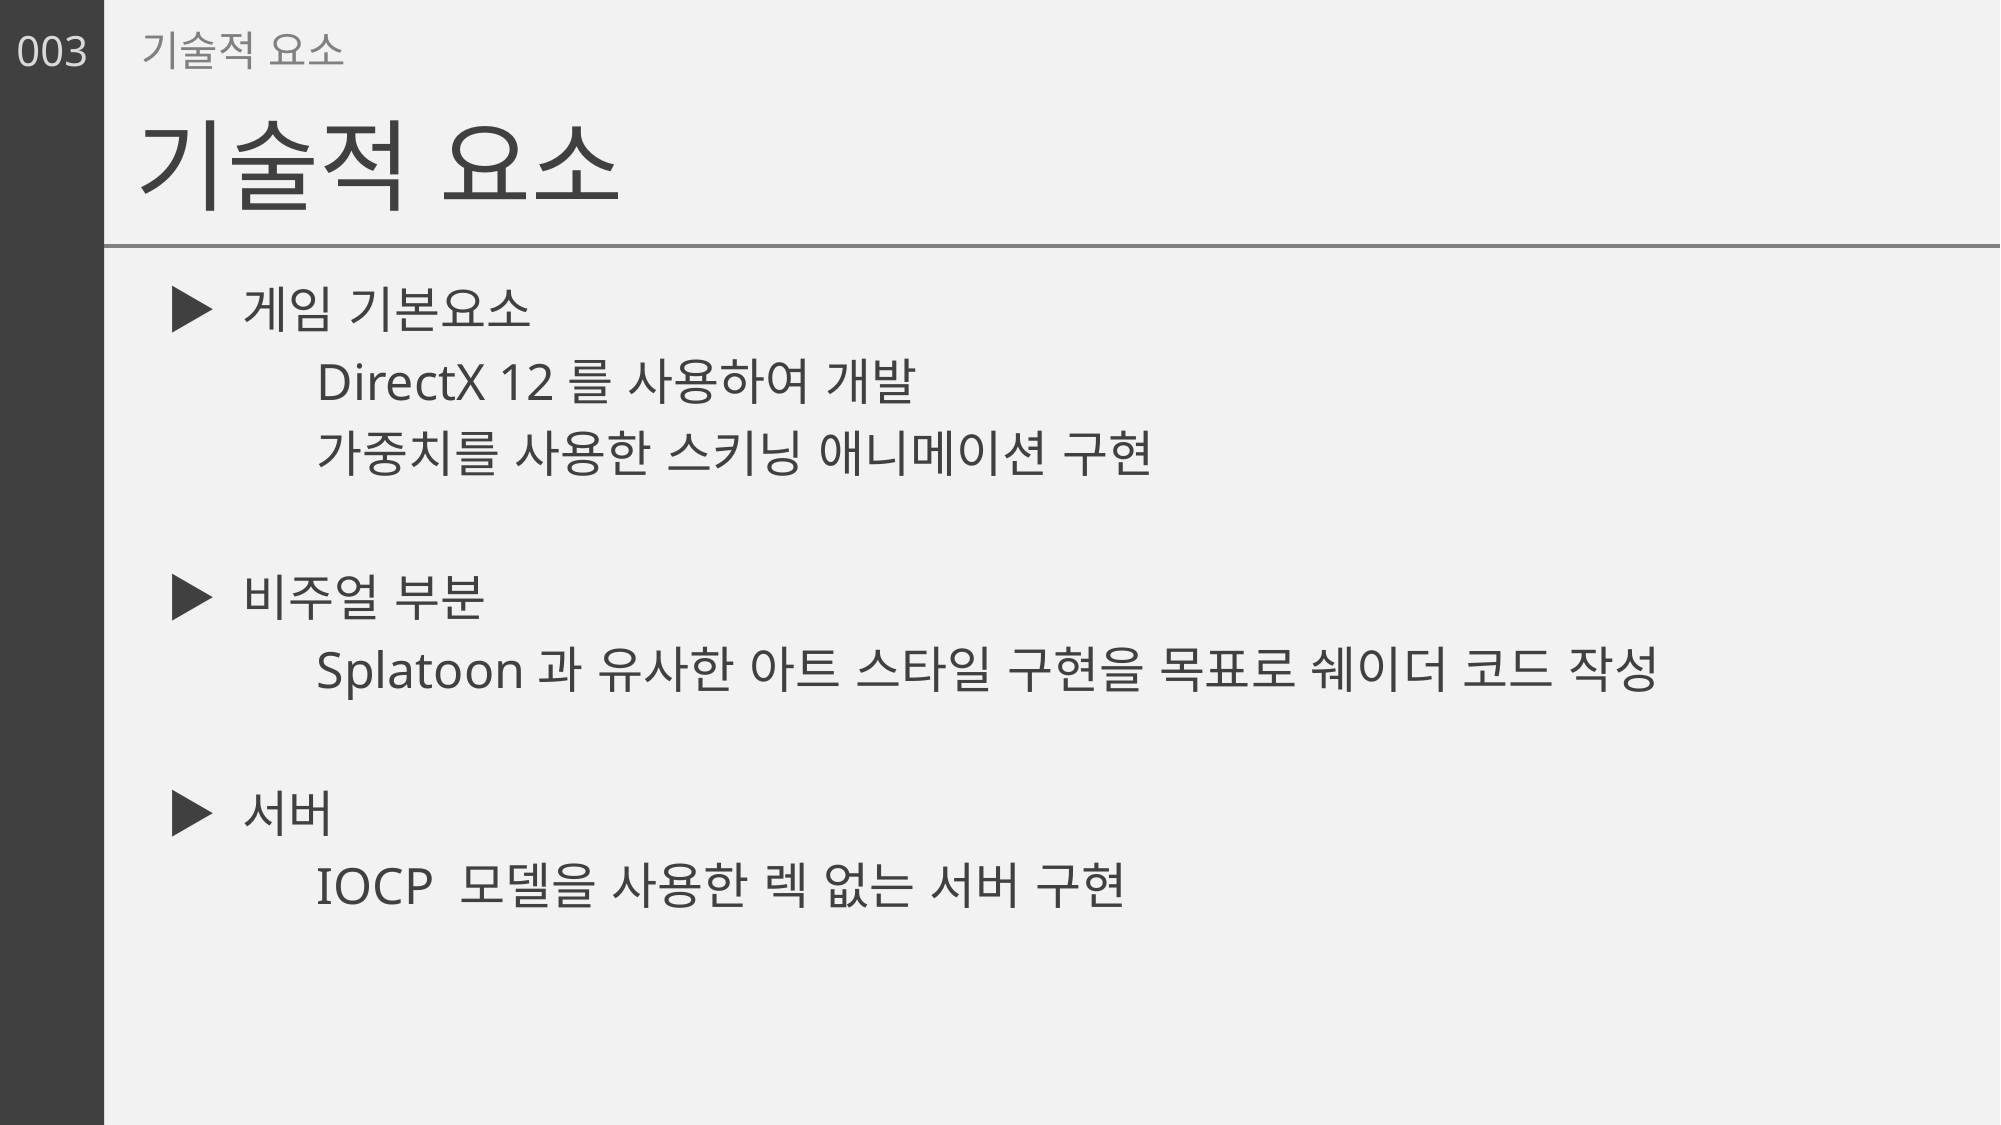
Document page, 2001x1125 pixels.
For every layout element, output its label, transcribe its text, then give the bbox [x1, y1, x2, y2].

text_box 기술적 요소 [120, 96, 639, 231]
text_box ▶ 게임 기본요소 DirectX 12를 사용하여 개발 가중치를 사용한 스키닝 애니메이션 구현 ▶ 비주얼 부분 Splatoon과 유사한 아트 스타일 구현을 목표로 쉐이더 코드 작성 ▶ 서버 IOCP 모델을 사용한 렉 없는 서버 구현 [151, 259, 1677, 923]
text_box [0, 247, 105, 1125]
text_box [0, 0, 105, 245]
text_box 기술적 요소 [126, 17, 361, 82]
text_box 003 [1, 17, 104, 82]
